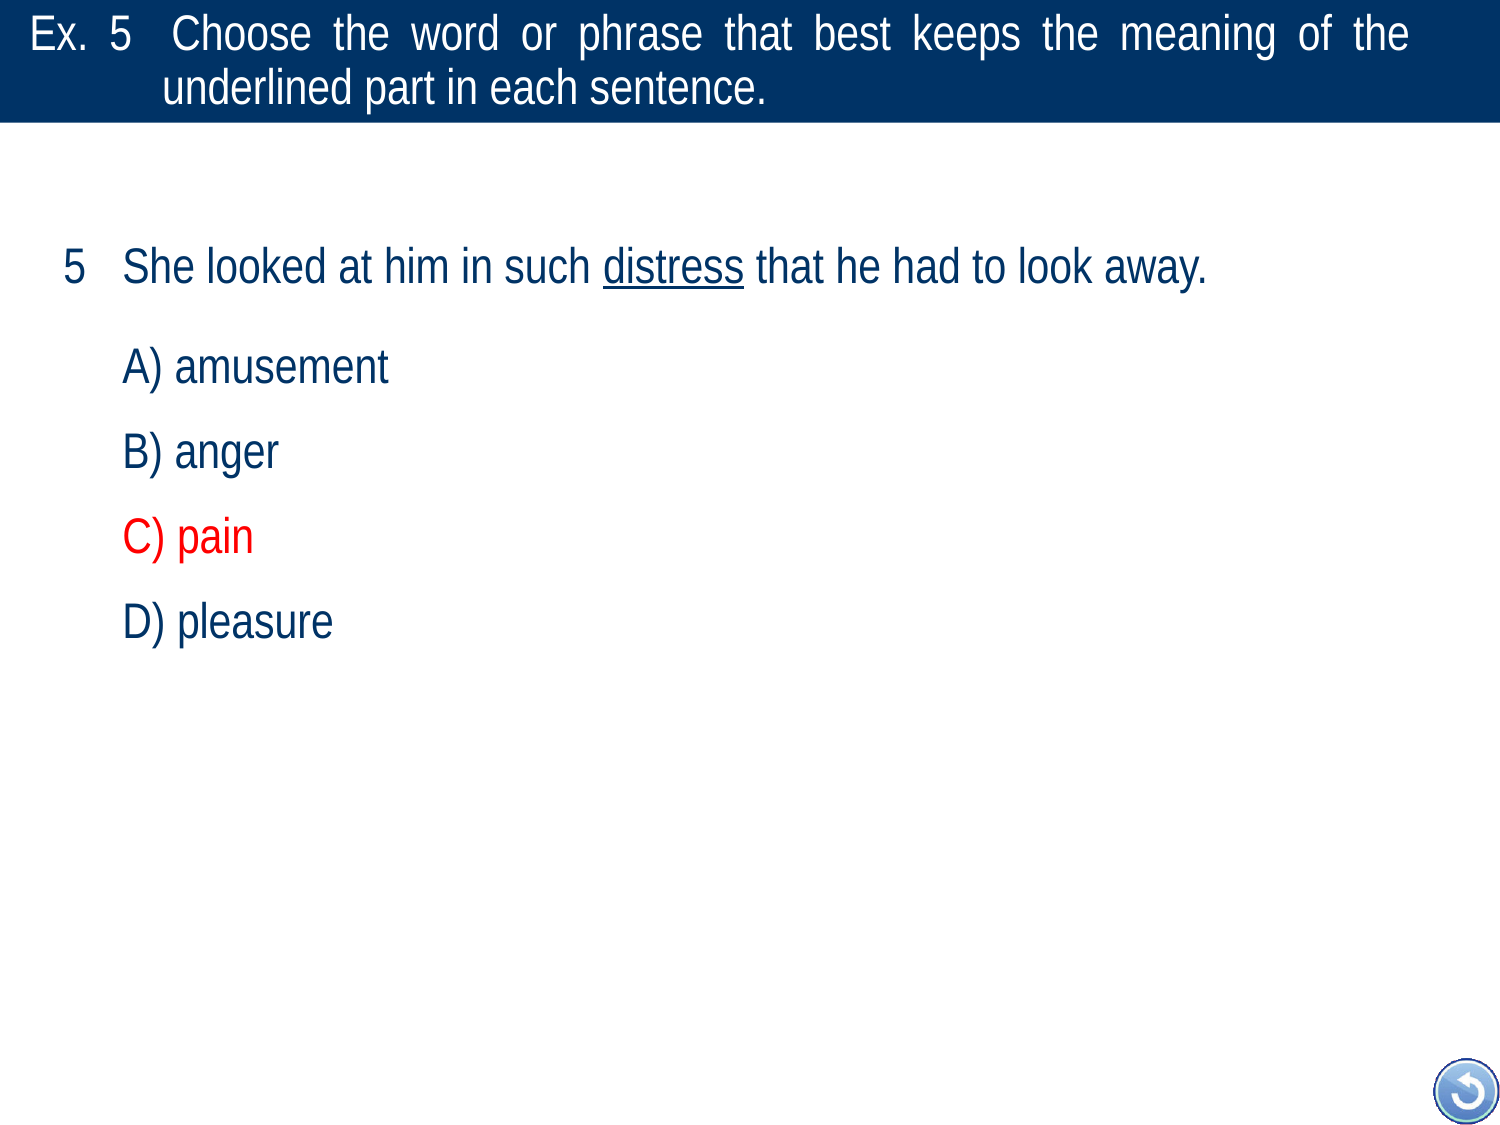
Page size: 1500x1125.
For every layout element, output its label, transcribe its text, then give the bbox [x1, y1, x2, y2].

text_box Ex. 5 Choose the word or phrase that best keeps the meaning of the underlined part in each sentence. [0, 0, 1500, 123]
text_box 5 She looked at him in such distress that he had to look away. A) amusement B) anger C) pain D) pleasure [48, 225, 1464, 656]
picture [1432, 1057, 1500, 1125]
